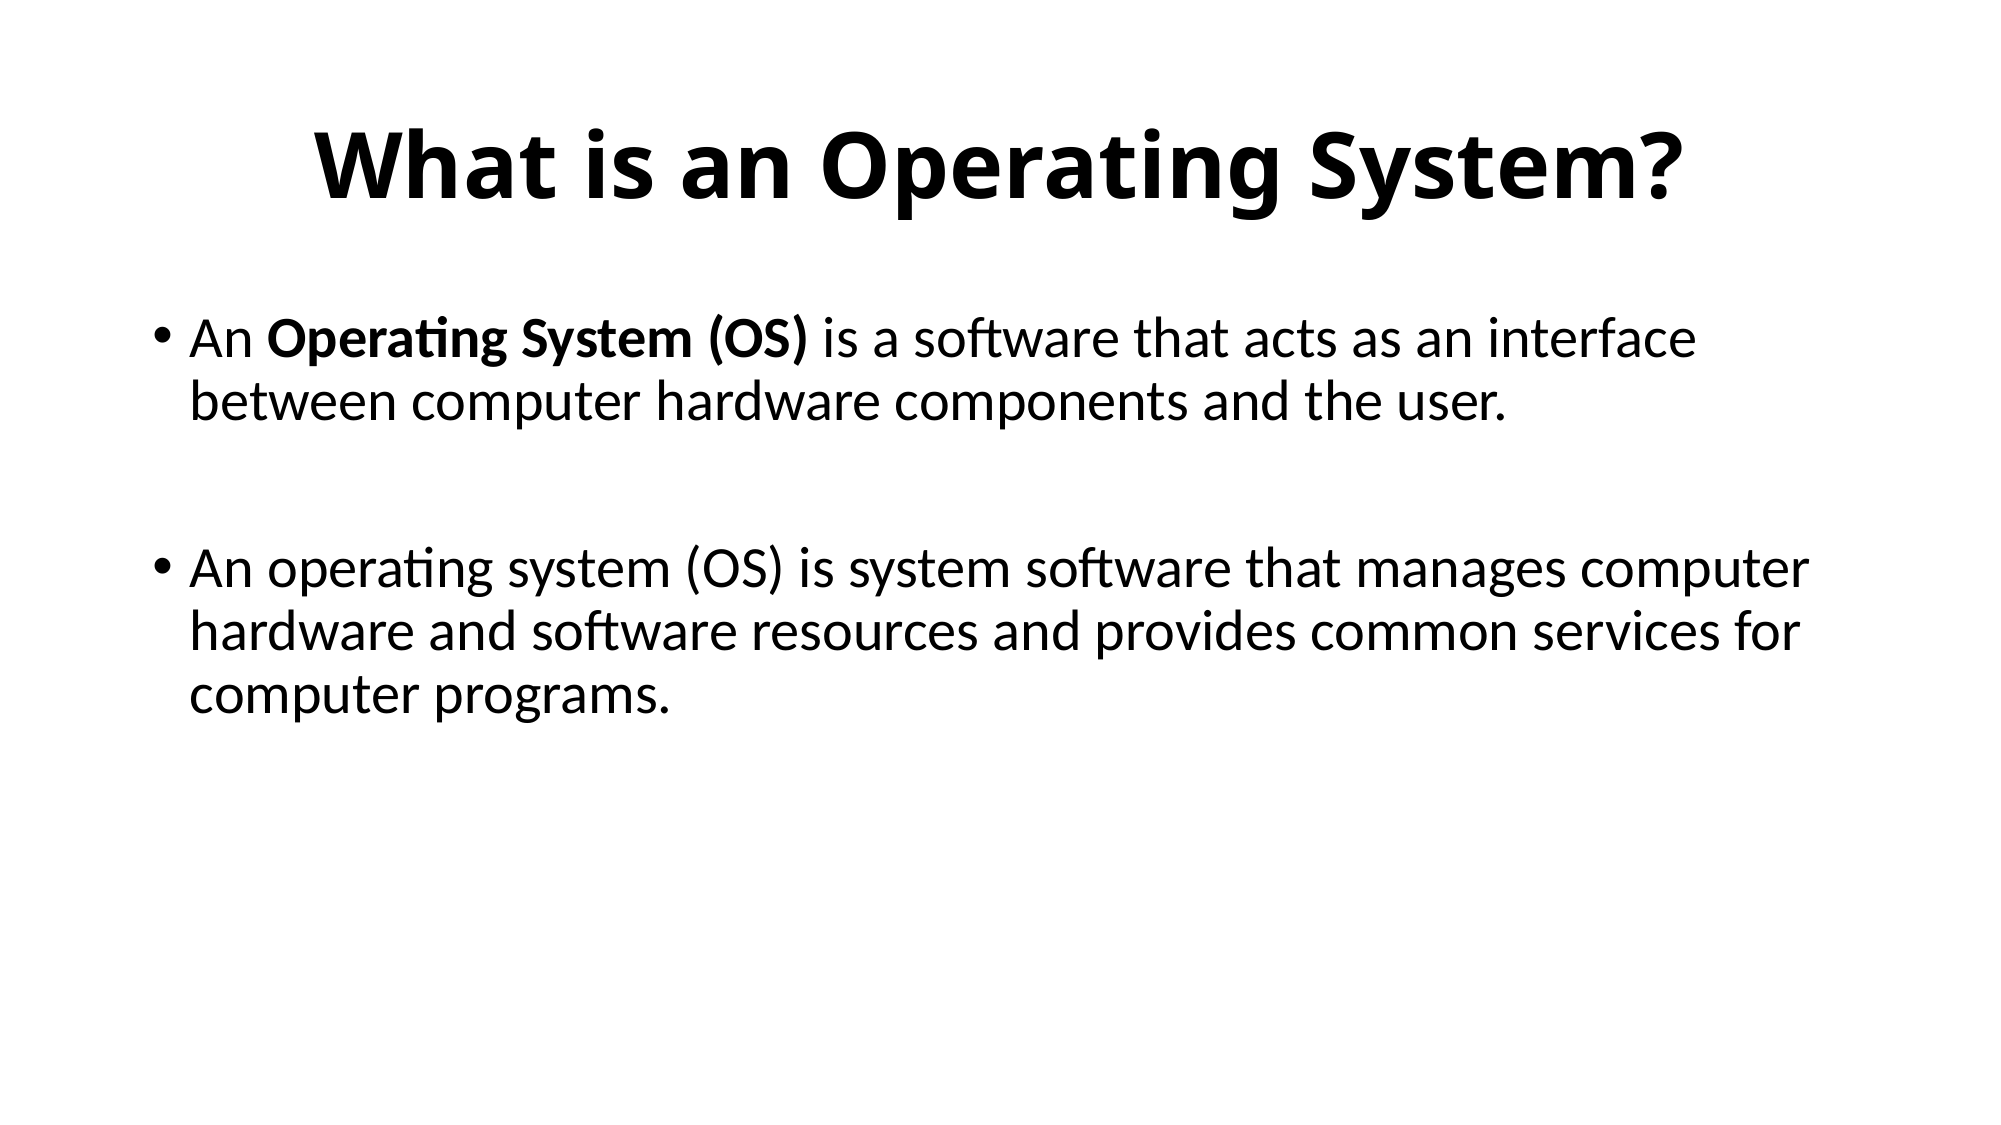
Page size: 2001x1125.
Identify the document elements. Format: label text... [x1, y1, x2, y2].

title What is an Operating System? [137, 59, 1863, 278]
list An Operating System (OS) is a software that acts as an interface between computer hardware components and the user. An operating system (OS) is system software that manages computer hardware and software resources and provides common services for computer programs. [137, 299, 1863, 1014]
